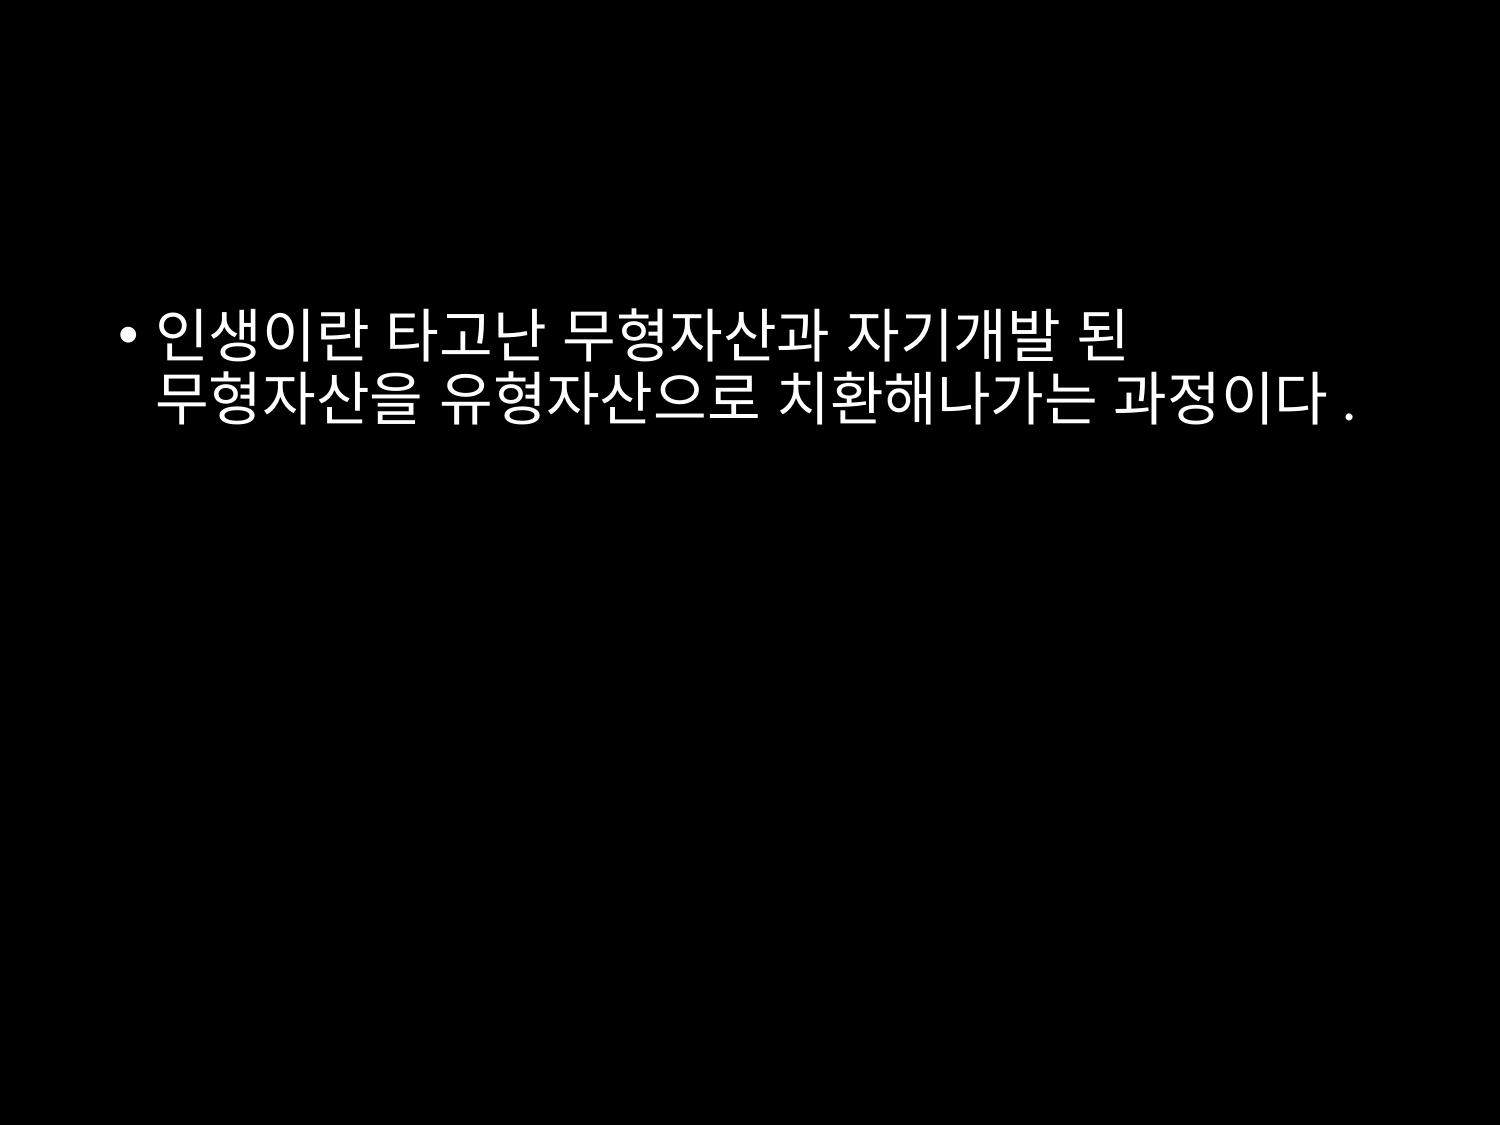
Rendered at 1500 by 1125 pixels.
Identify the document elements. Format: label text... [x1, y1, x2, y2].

list 인생이란 타고난 무형자산과 자기개발 된 무형자산을 유형자산으로 치환해나가는 과정이다. [103, 299, 1397, 1014]
